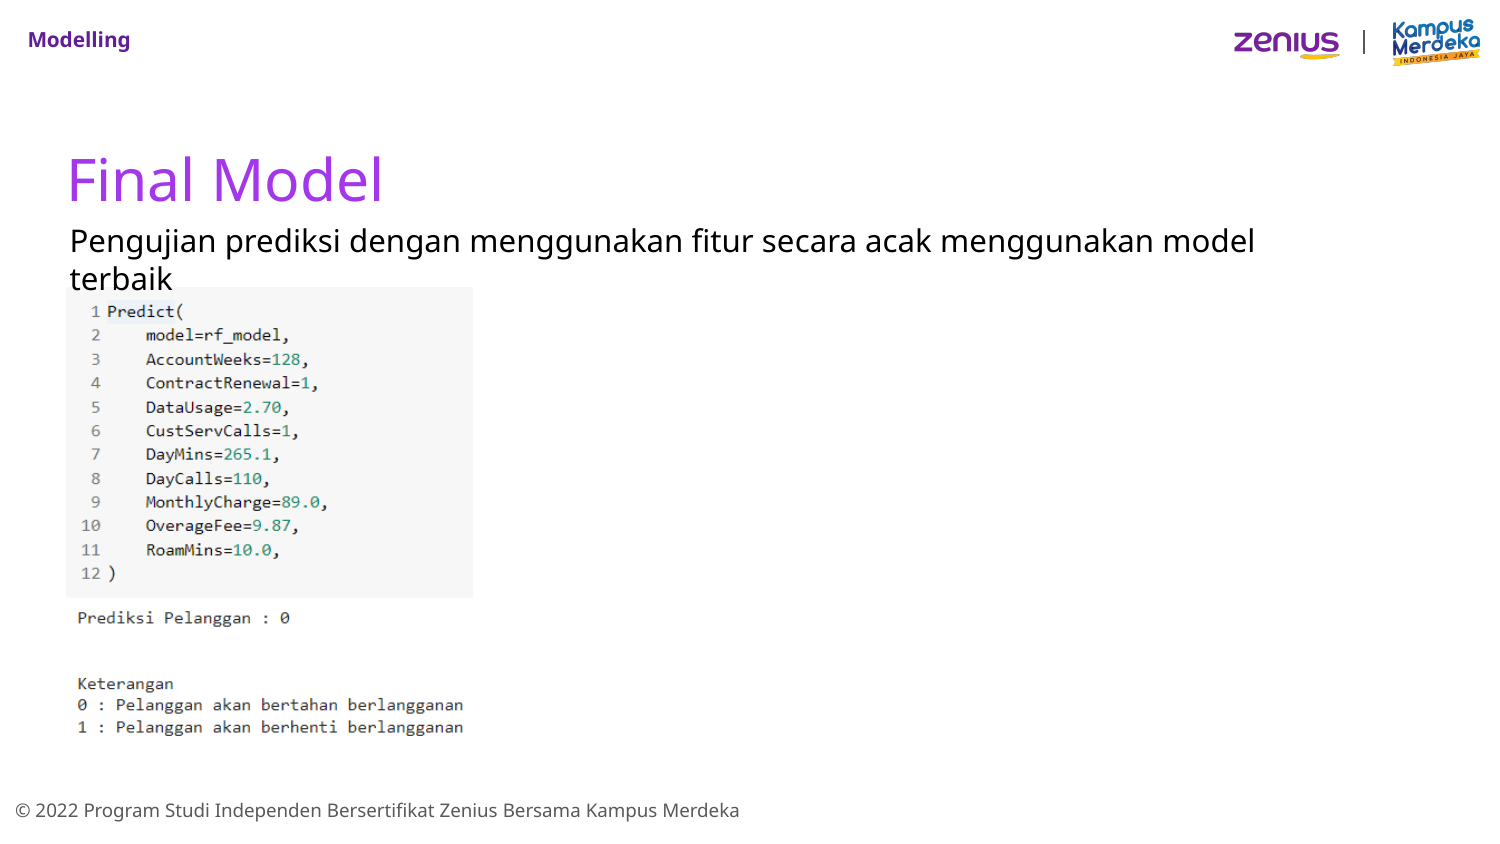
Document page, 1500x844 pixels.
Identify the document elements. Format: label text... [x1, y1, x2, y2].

text_box Modelling [12, 14, 1011, 65]
picture [65, 287, 473, 747]
text_box Pengujian prediksi dengan menggunakan fitur secara acak menggunakan model terbaik [54, 206, 1370, 312]
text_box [1230, 15, 1480, 69]
text_box © 2022 Program Studi Independen Bersertifikat Zenius Bersama Kampus Merdeka [0, 787, 1468, 833]
title Final Model [51, 110, 1443, 245]
